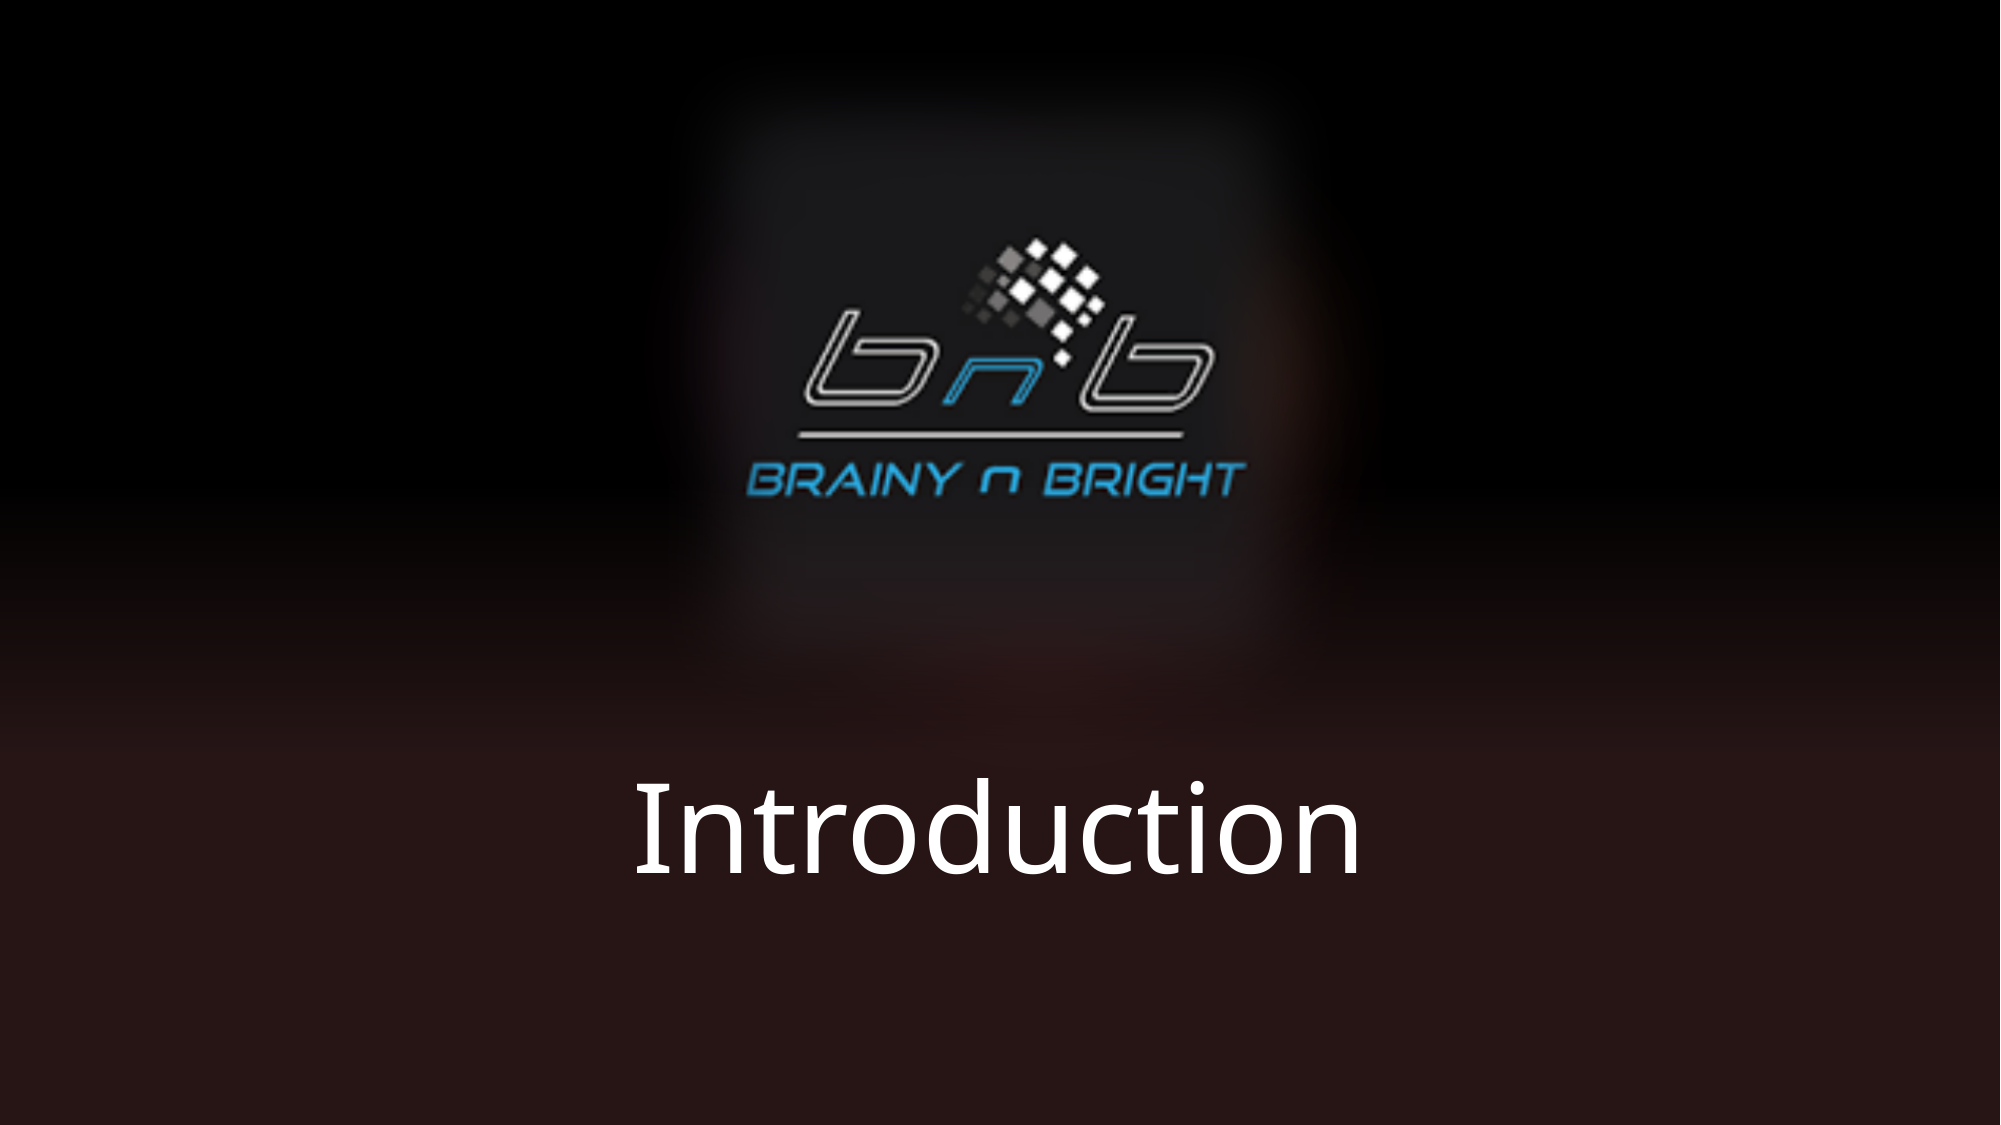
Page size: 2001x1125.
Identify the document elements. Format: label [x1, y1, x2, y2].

list [645, 29, 1355, 739]
text_box [0, 0, 2000, 1125]
text_box [550, 0, 1497, 905]
